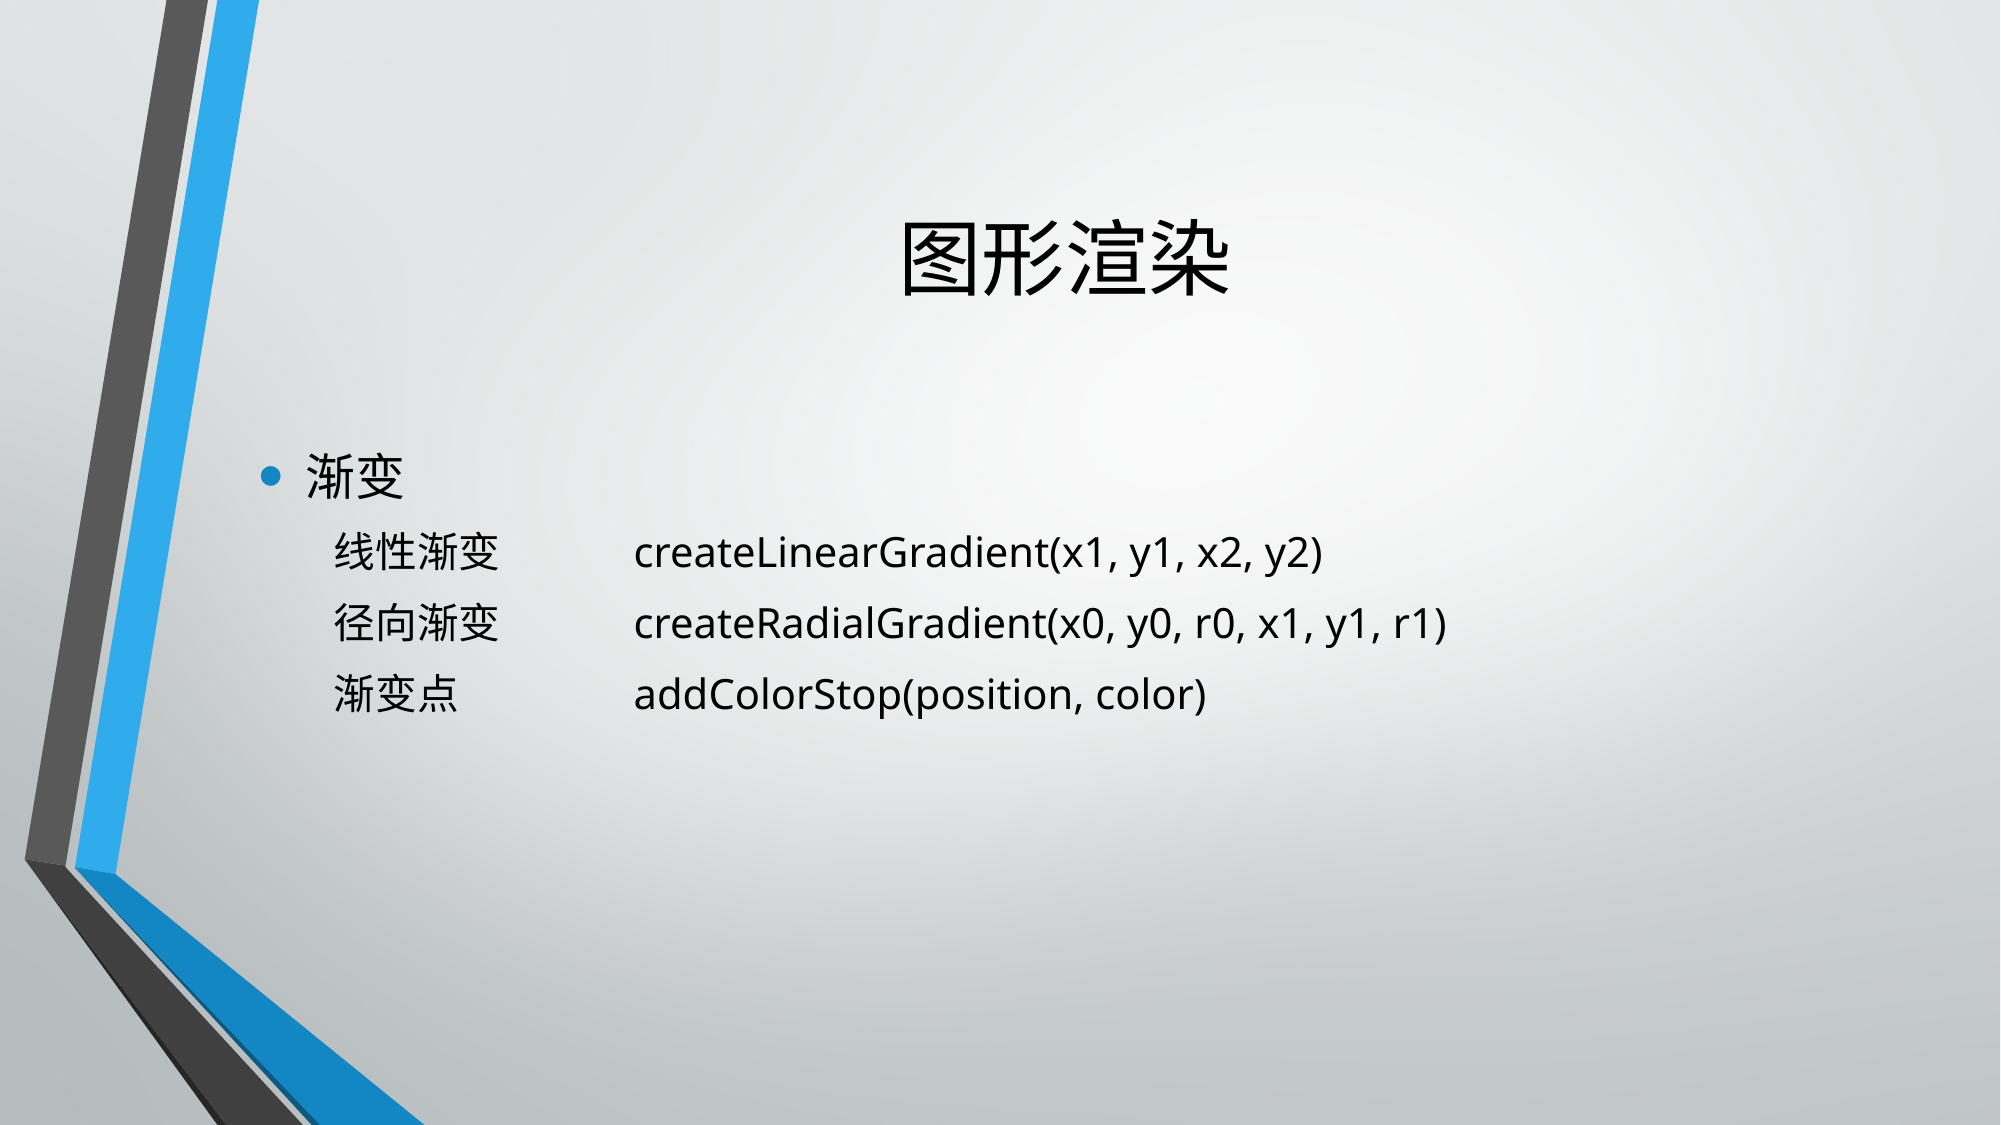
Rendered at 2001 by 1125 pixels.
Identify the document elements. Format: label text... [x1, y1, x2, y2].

list 渐变 线性渐变 createLinearGradient(x1, y1, x2, y2) 径向渐变 createRadialGradient(x0, y0, r0, x1, y1, r1) 渐变点 addColorStop(position, color) [243, 437, 1887, 950]
title 图形渲染 [243, 112, 1887, 400]
